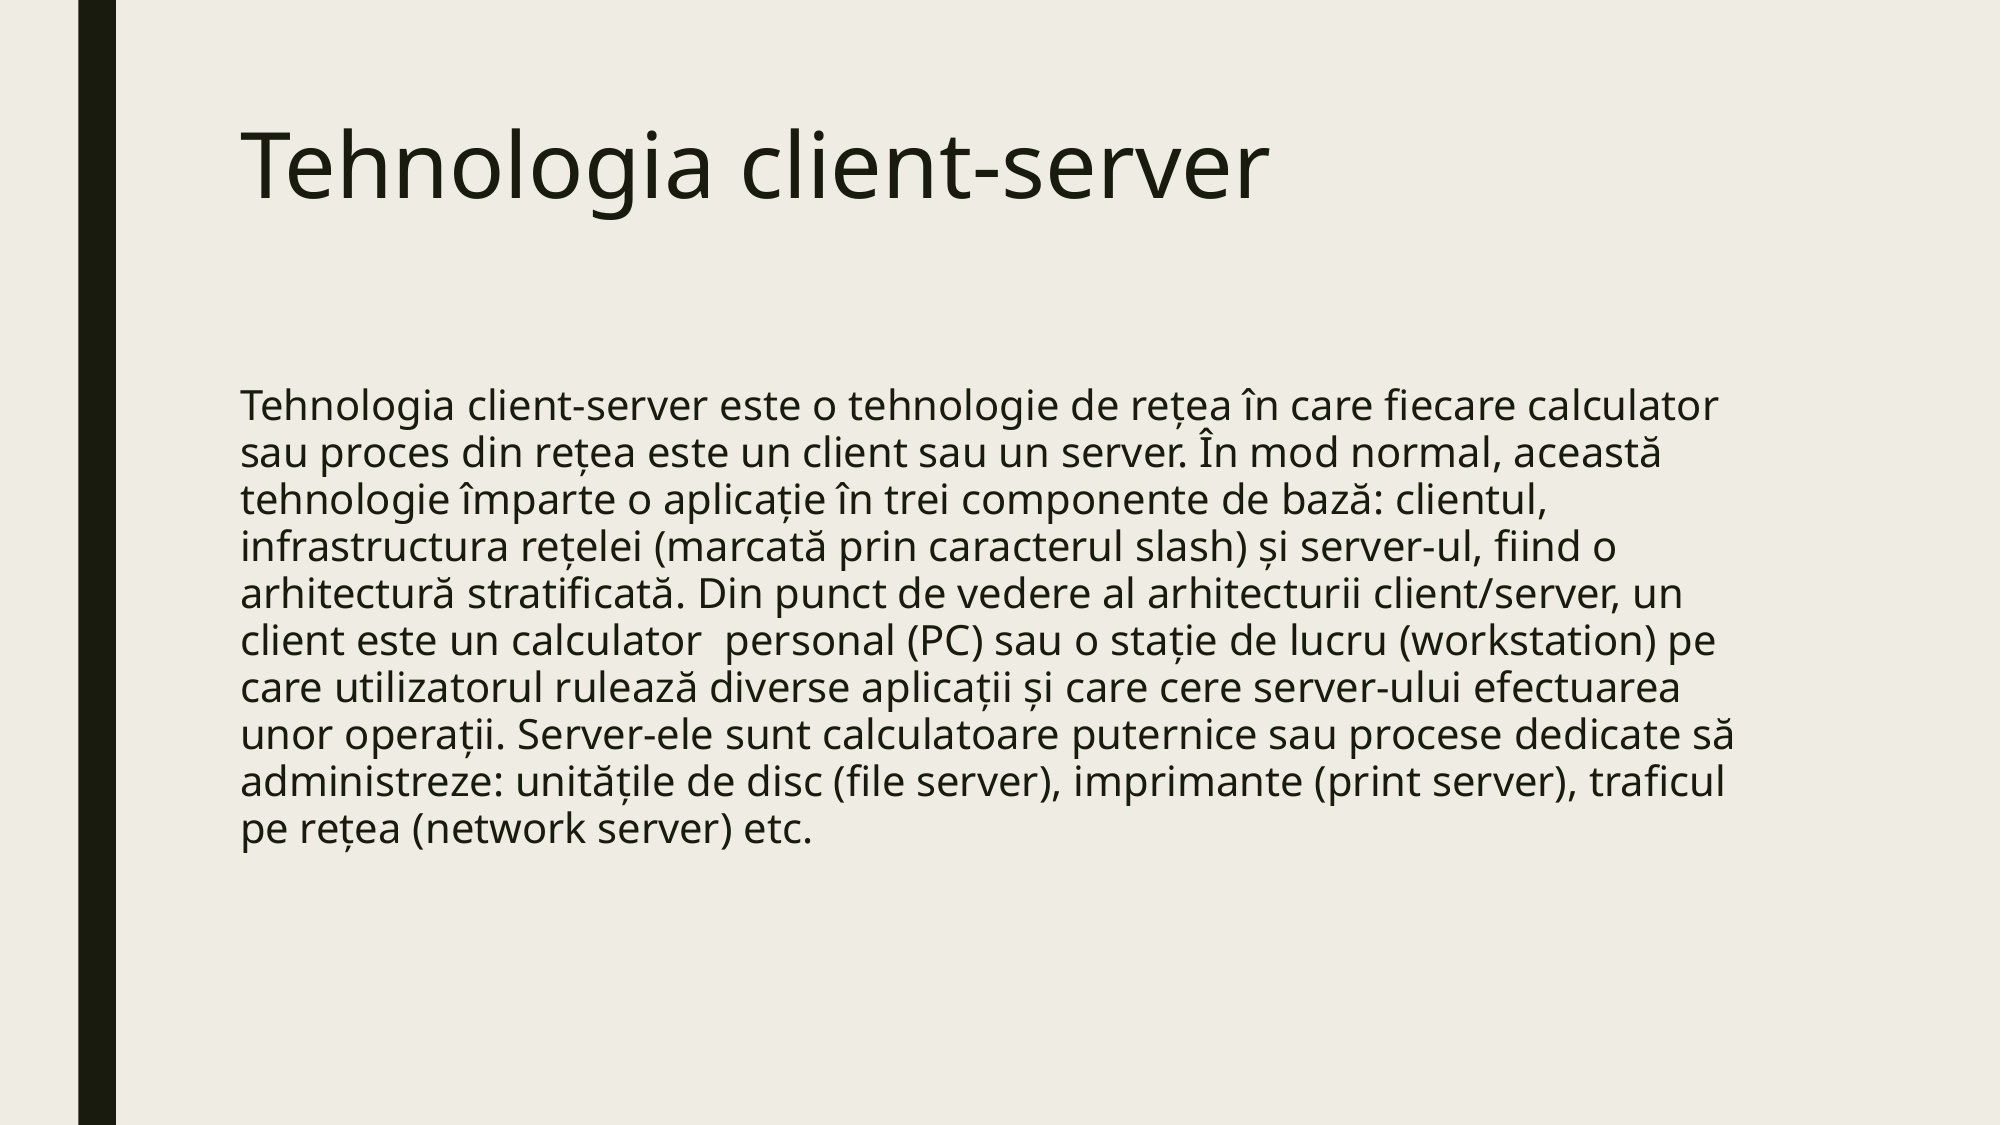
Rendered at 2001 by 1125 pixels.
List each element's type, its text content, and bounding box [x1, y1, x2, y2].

title Tehnologia client-server [225, 112, 1800, 357]
list Tehnologia client-server este o tehnologie de reţea în care fiecare calculator sau proces din reţea este un client sau un server. În mod normal, această tehnologie împarte o aplicaţie în trei componente de bază: clientul, infrastructura reţelei (marcată prin caracterul slash) şi server-ul, fiind o arhitectură stratificată. Din punct de vedere al arhitecturii client/server, un client este un calculator personal (PC) sau o staţie de lucru (workstation) pe care utilizatorul rulează diverse aplicaţii şi care cere server-ului efectuarea unor operaţii. Server-ele sunt calculatoare puternice sau procese dedicate să administreze: unităţile de disc (file server), imprimante (print server), traficul pe reţea (network server) etc. [225, 375, 1800, 963]
